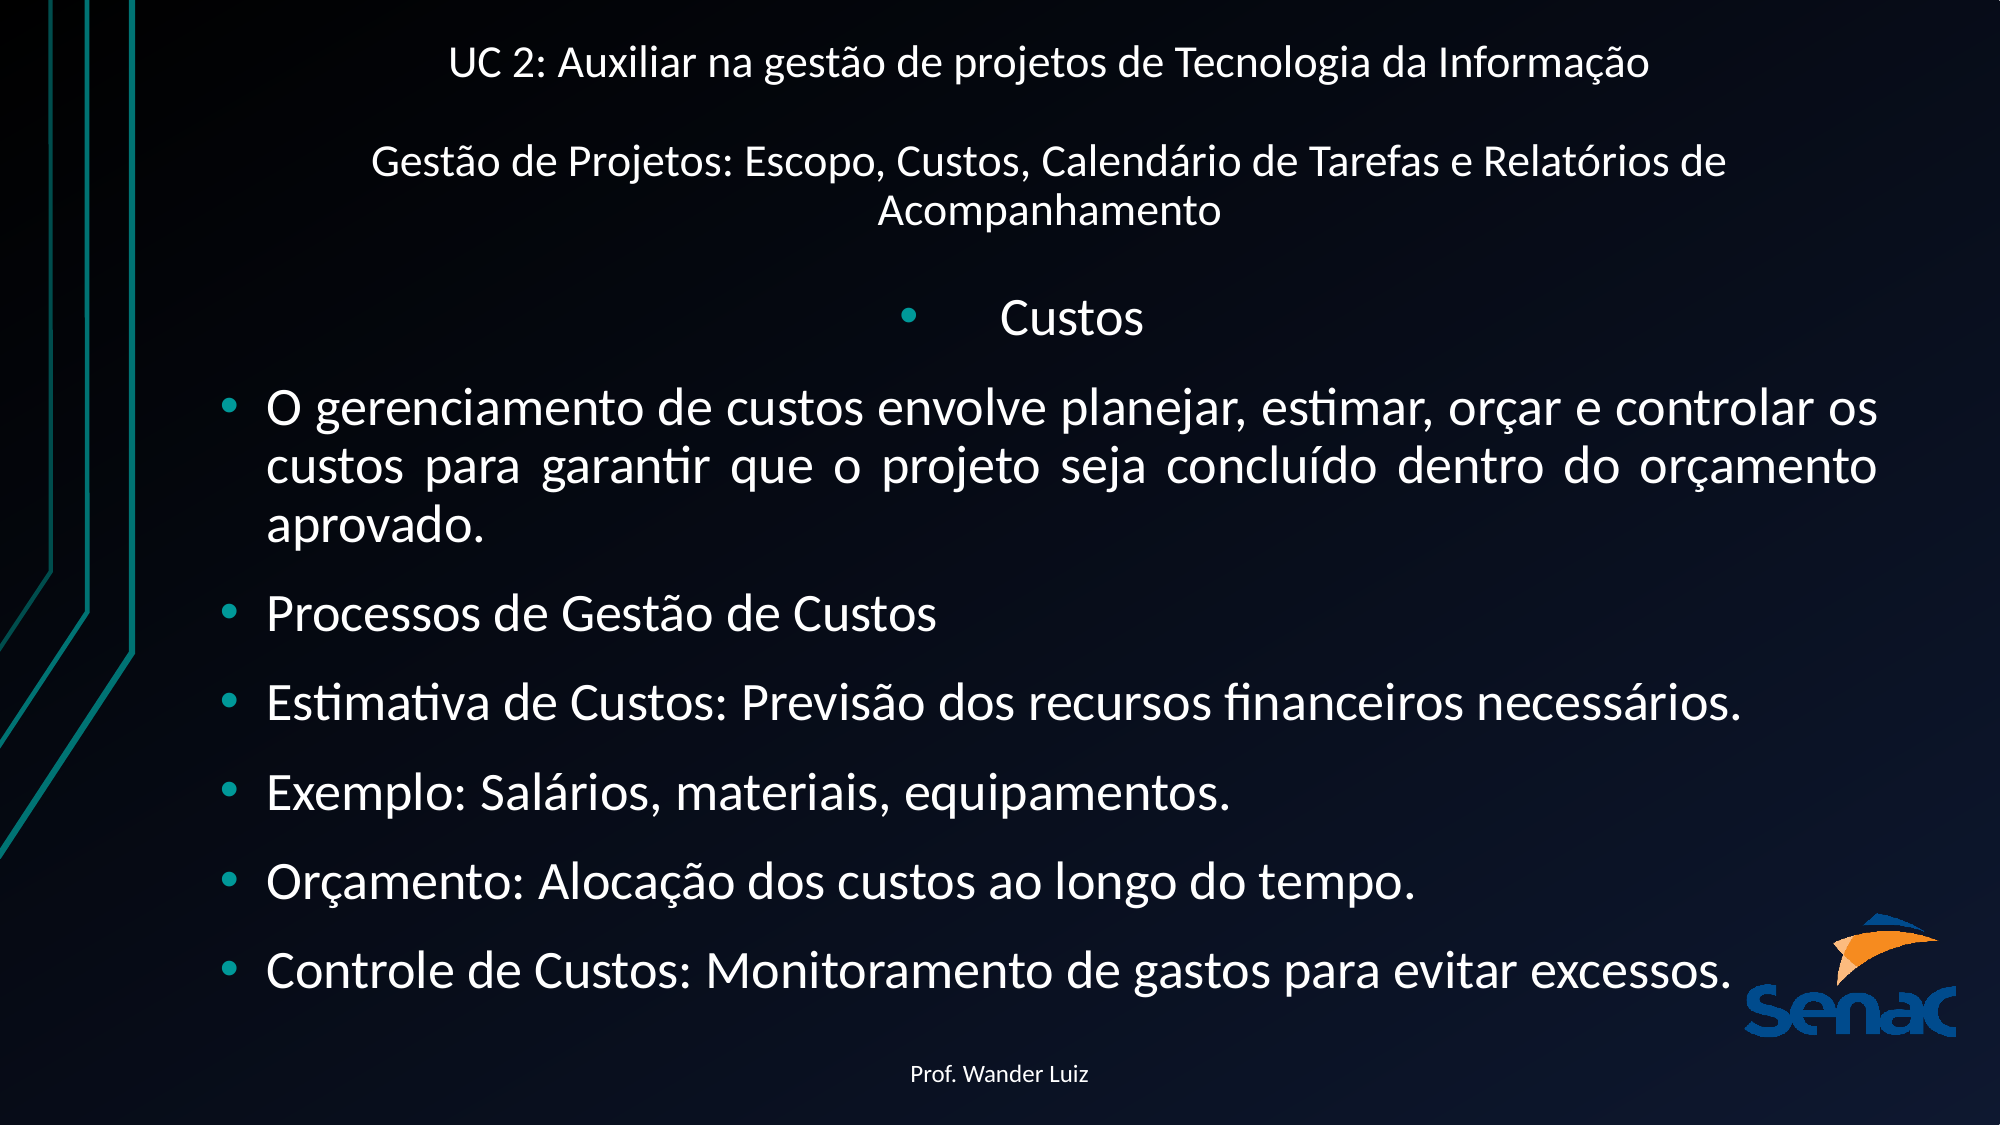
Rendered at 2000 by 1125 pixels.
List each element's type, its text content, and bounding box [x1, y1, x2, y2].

list Custos O gerenciamento de custos envolve planejar, estimar, orçar e controlar os custos para garantir que o projeto seja concluído dentro do orçamento aprovado. Processos de Gestão de Custos Estimativa de Custos: Previsão dos recursos financeiros necessários. Exemplo: Salários, materiais, equipamentos. Orçamento: Alocação dos custos ao longo do tempo. Controle de Custos: Monitoramento de gastos para evitar excessos. [199, 279, 1900, 1012]
title UC 2: Auxiliar na gestão de projetos de Tecnologia da Informação Gestão de Projetos: Escopo, Custos, Calendário de Tarefas e Relatórios de Acompanhamento [199, 45, 1900, 246]
picture [1699, 824, 2000, 1125]
footer Prof. Wander Luiz [566, 1042, 1433, 1103]
